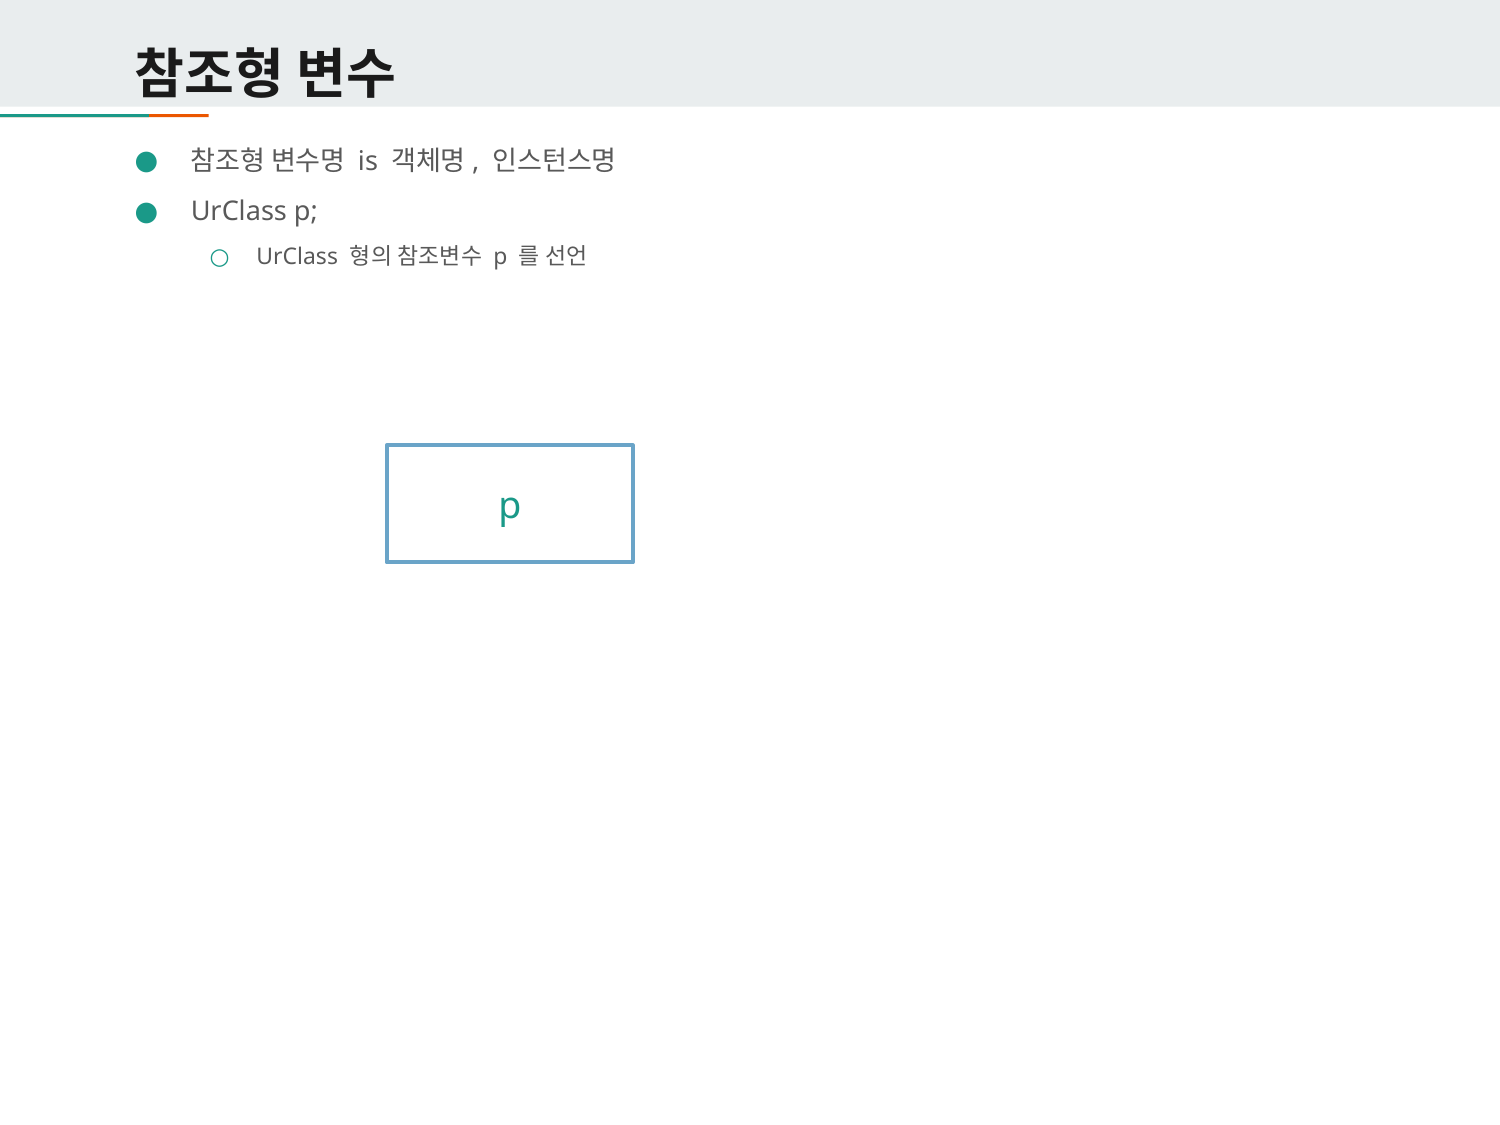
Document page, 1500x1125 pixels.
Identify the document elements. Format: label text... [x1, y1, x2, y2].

title 참조형 변수 [119, 13, 1381, 130]
list 참조형 변수명 is 객체명, 인스턴스명 UrClass p; UrClass 형의 참조변수 p 를 선언 [119, 130, 1381, 950]
text_box p [386, 445, 633, 563]
